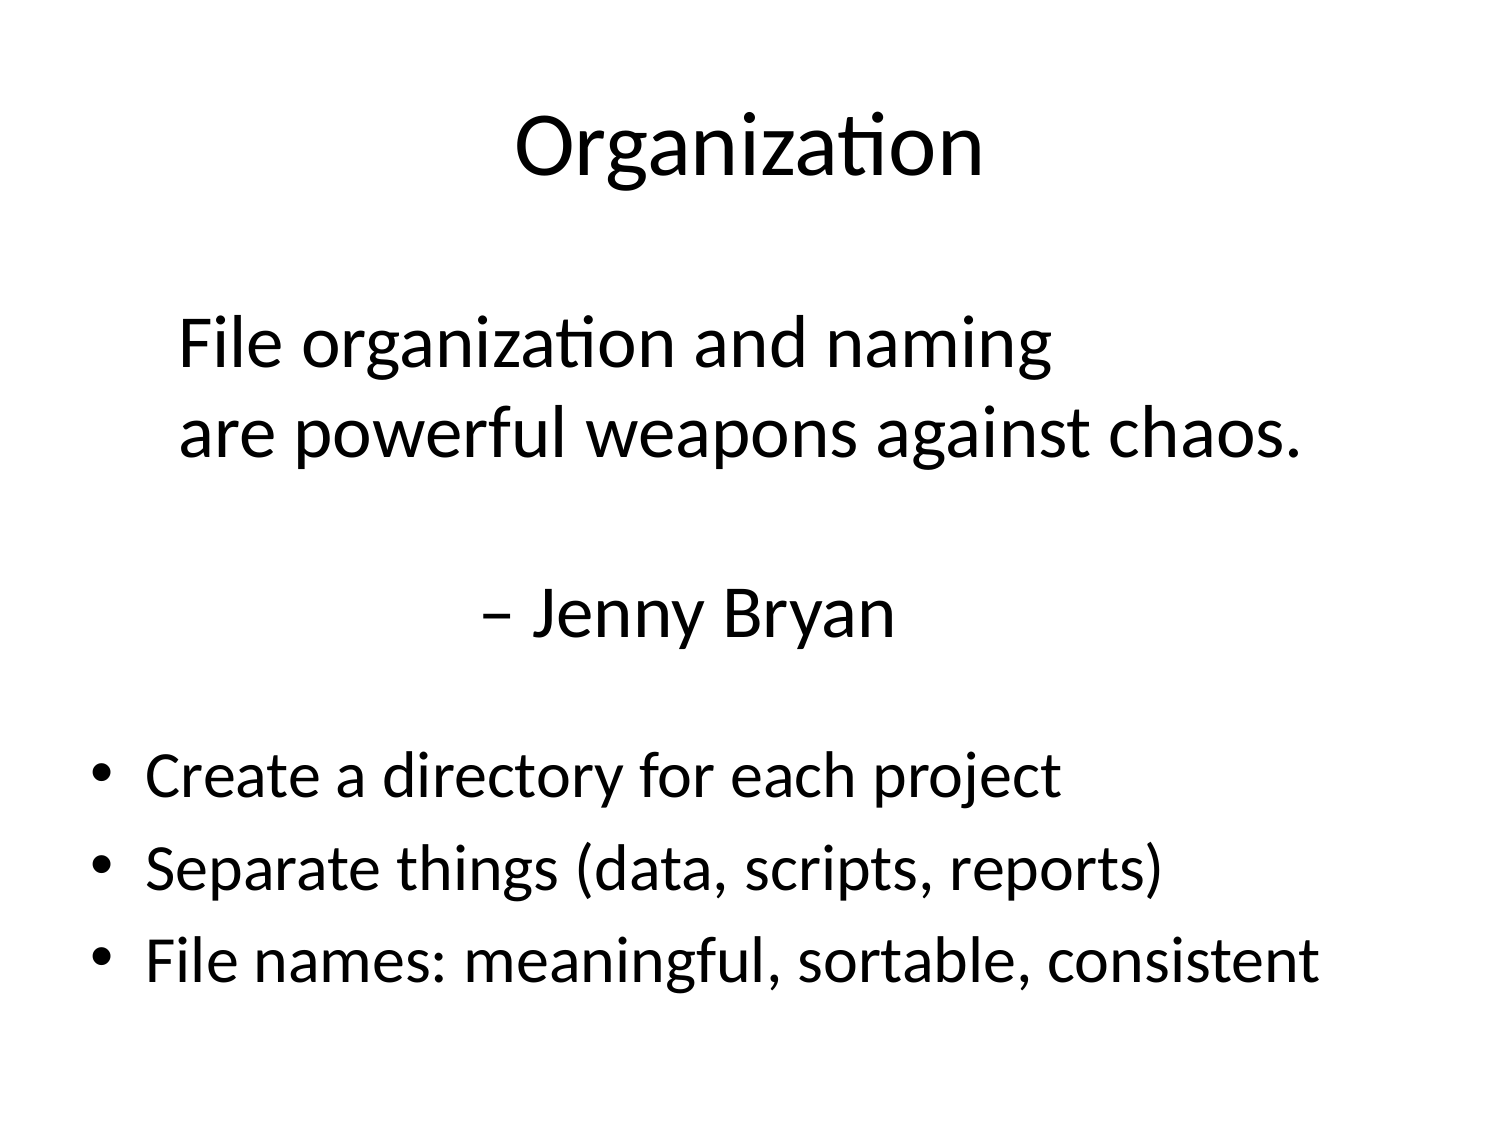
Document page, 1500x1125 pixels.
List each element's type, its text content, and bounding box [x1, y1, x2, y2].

list Create a directory for each project Separate things (data, scripts, reports) File names: meaningful, sortable, consistent [75, 262, 1425, 1005]
title Organization [75, 45, 1425, 233]
text_box File organization and naming are powerful weapons against chaos. – Jenny Bryan [163, 285, 1350, 705]
